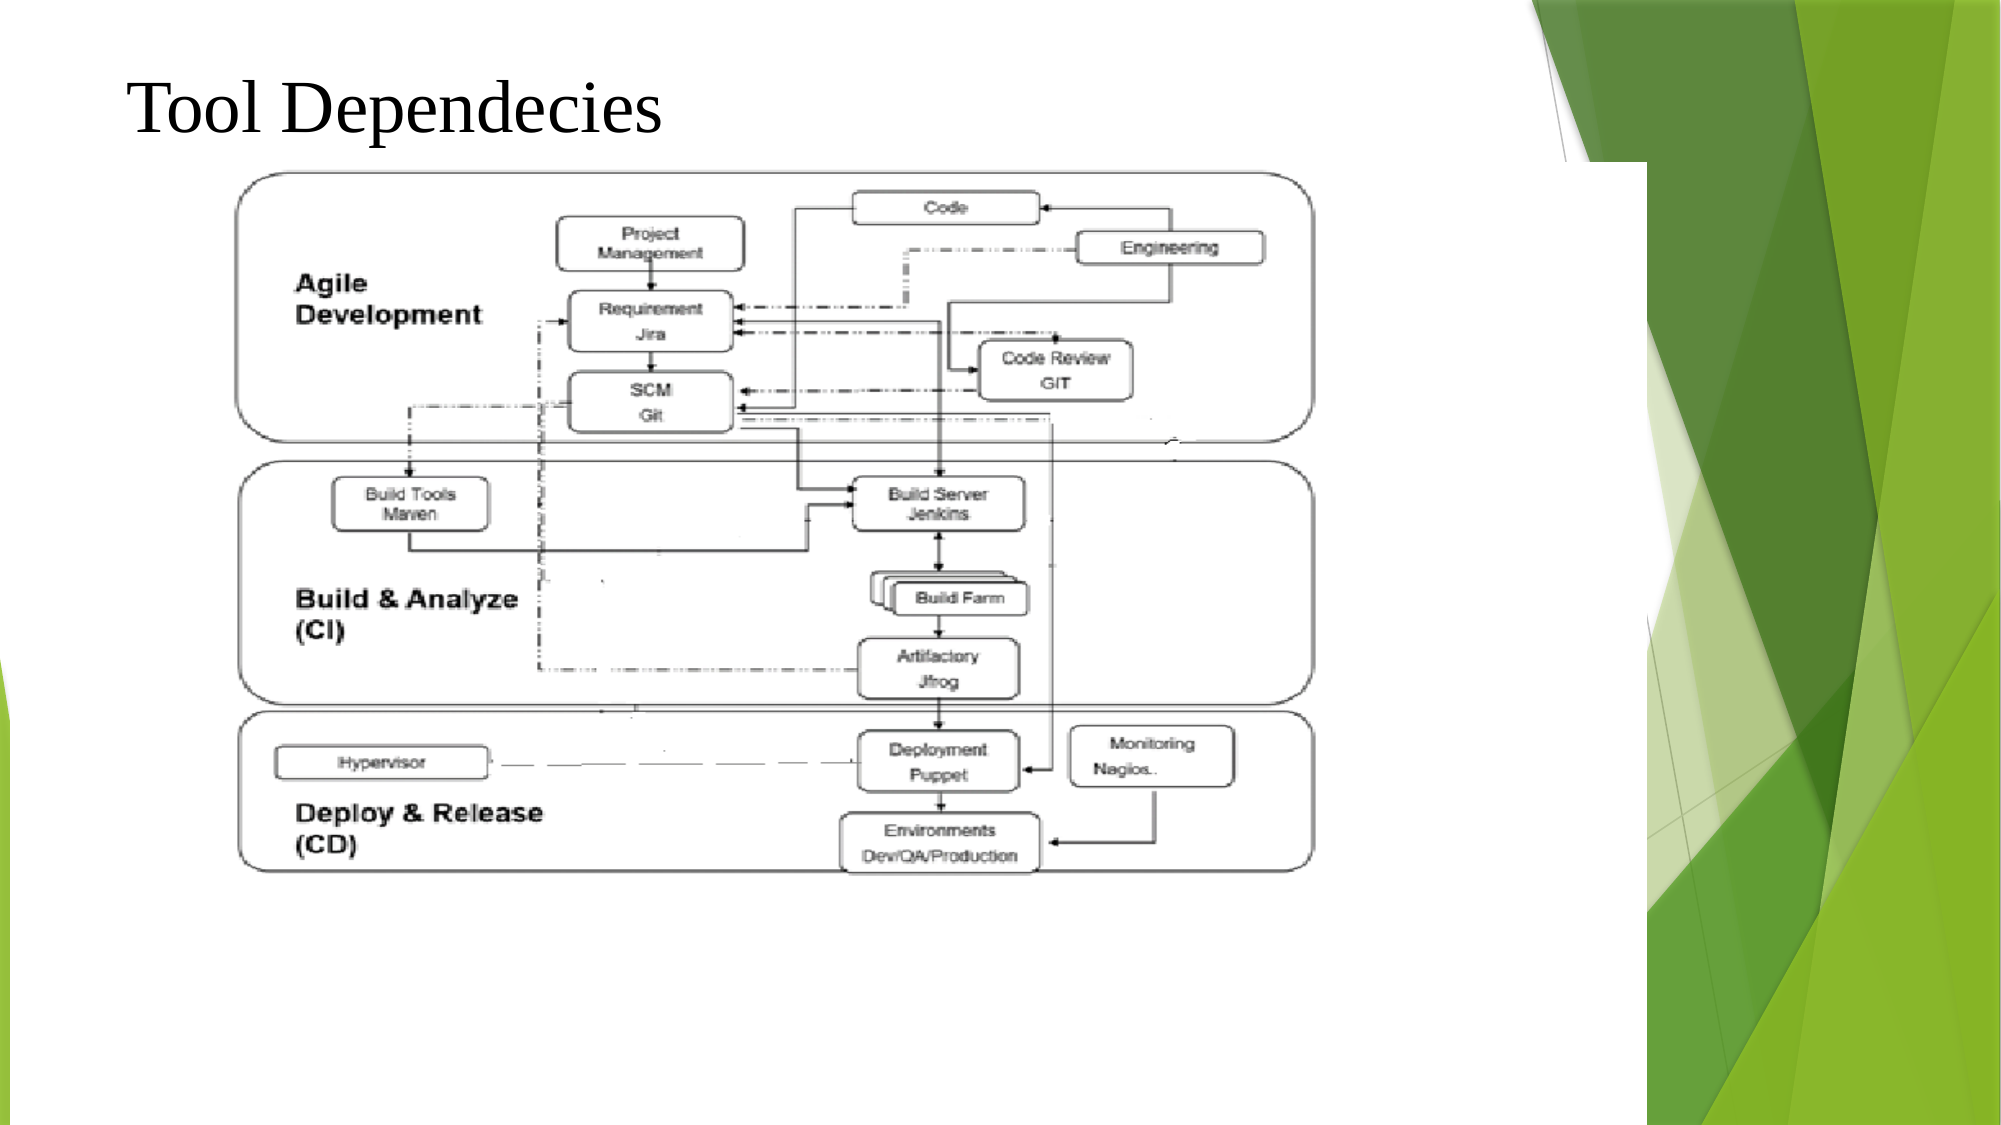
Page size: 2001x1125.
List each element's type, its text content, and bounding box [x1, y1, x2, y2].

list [9, 161, 1648, 1125]
title Tool Dependecies [111, 50, 1522, 160]
